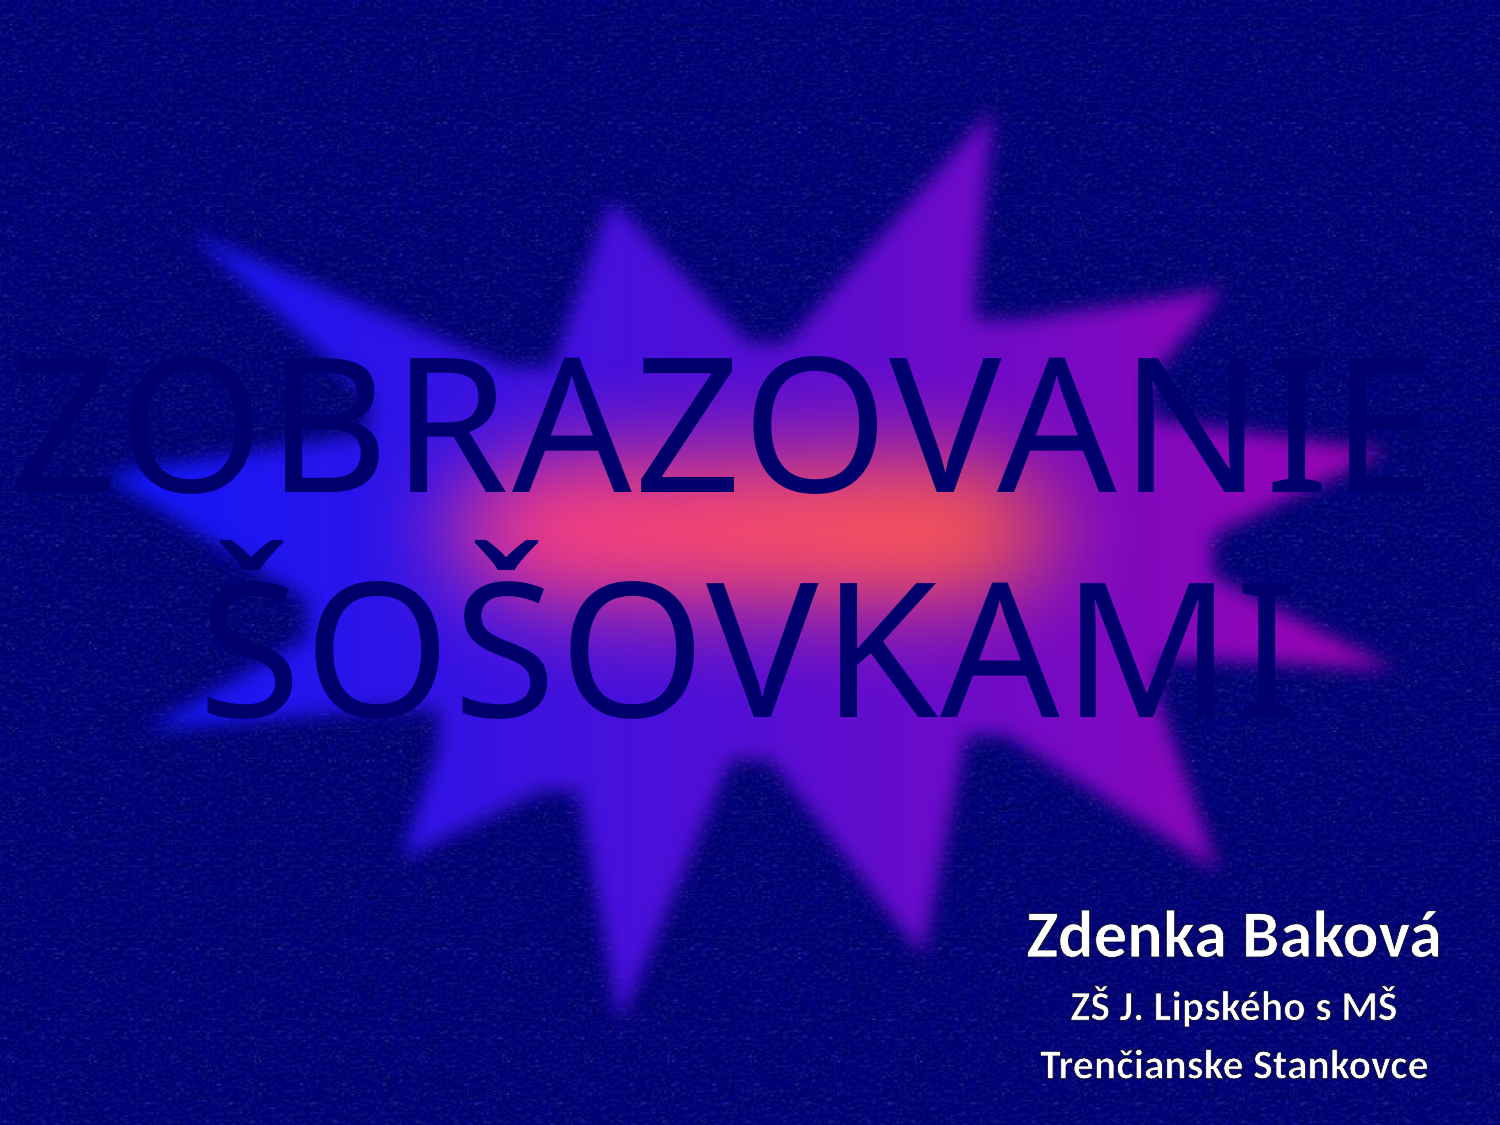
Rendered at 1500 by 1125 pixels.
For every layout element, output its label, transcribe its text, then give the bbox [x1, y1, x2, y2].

text_box [156, 163, 1324, 961]
picture [0, 0, 1500, 1125]
text_box ZOBRAZOVANIE ŠOŠOVKAMI [516, 489, 985, 574]
text_box Zdenka Baková ZŠ J. Lipského s MŠ Trenčianske Stankovce [437, 430, 1066, 634]
text_box Zdenka Baková ZŠ J. Lipského s MŠ Trenčianske Stankovce [974, 882, 1495, 1095]
